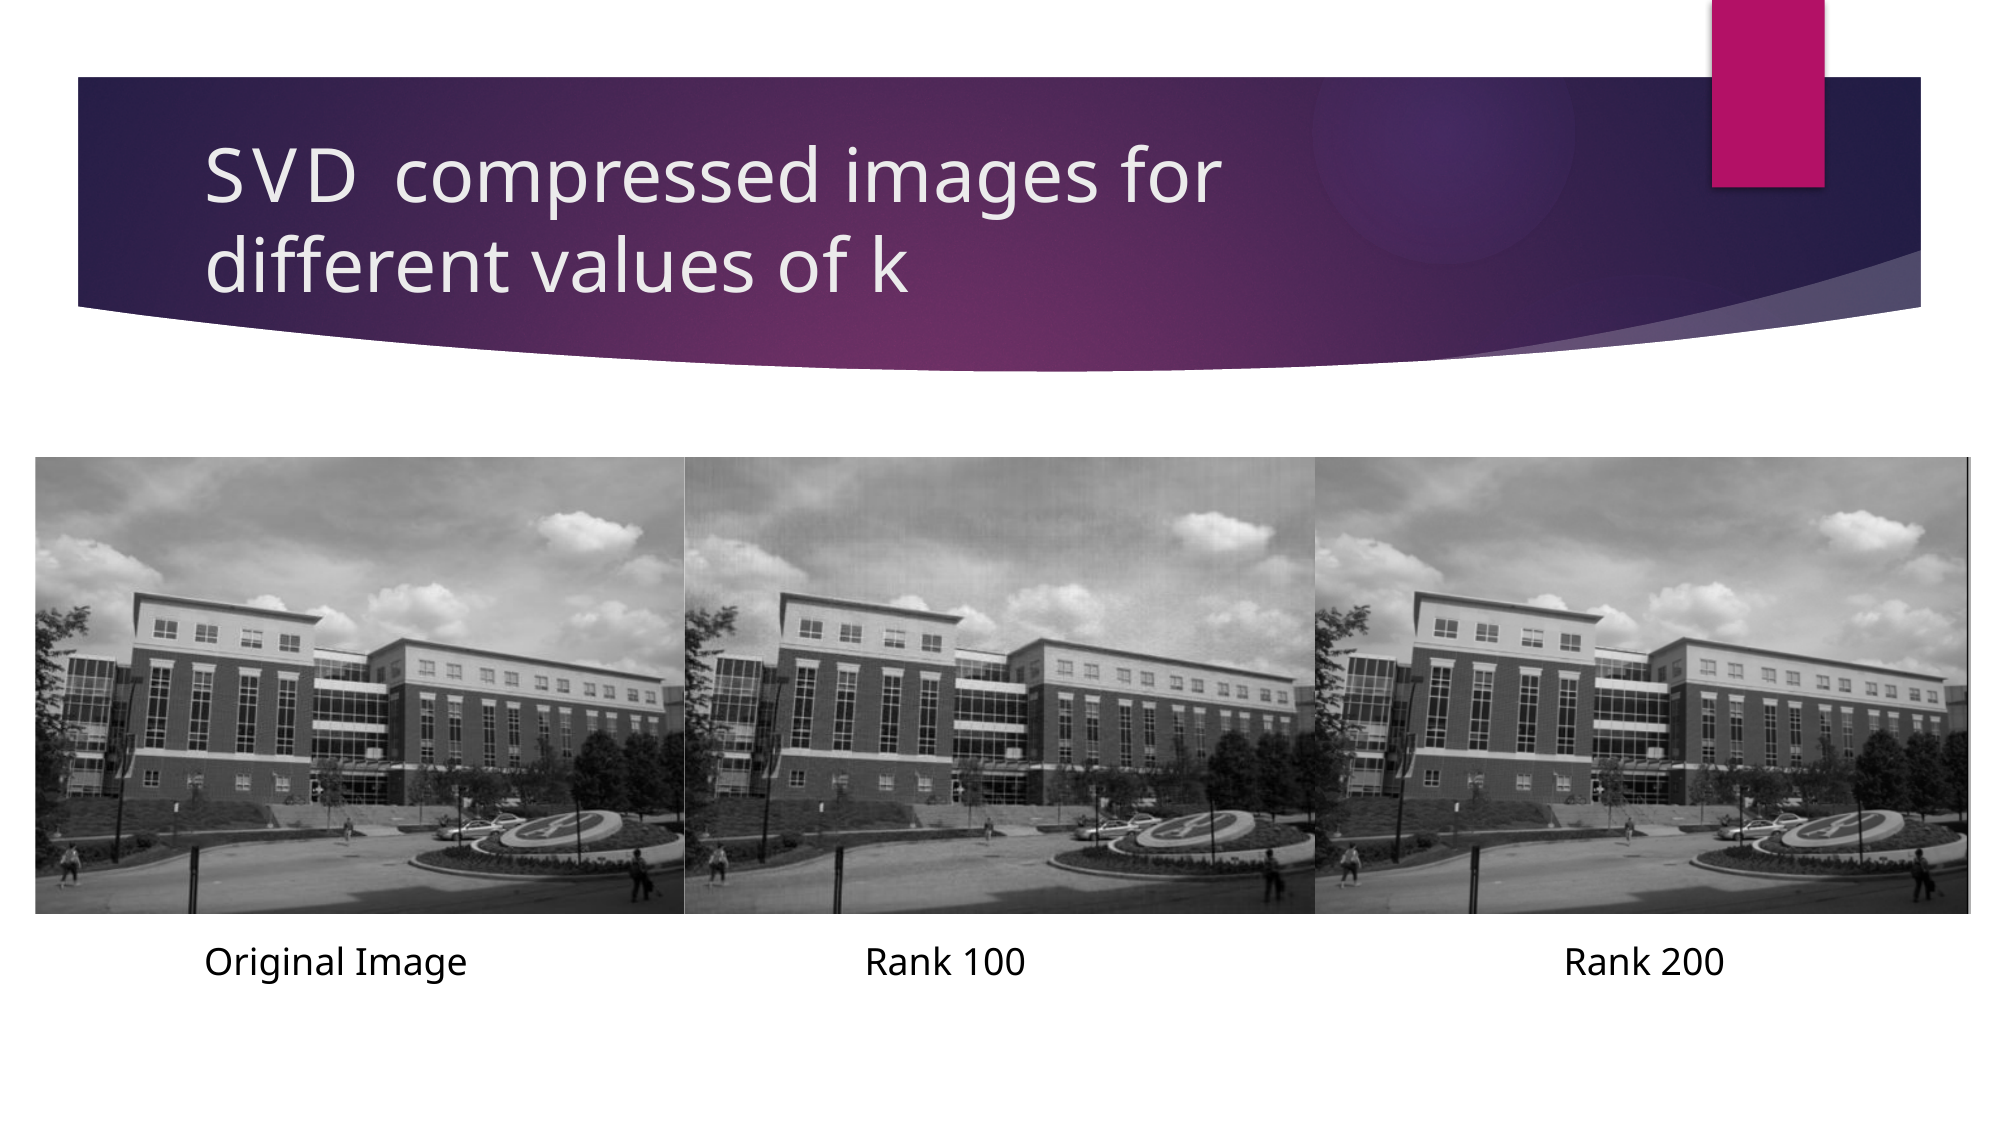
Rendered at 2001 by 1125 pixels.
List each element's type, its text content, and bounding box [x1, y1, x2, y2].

text_box Original Image [189, 930, 619, 991]
text_box [684, 457, 1313, 914]
title SVD compressed images for diﬀerent values of k [189, 159, 1341, 276]
picture [1315, 456, 1971, 914]
text_box Rank 200 [1548, 930, 1811, 991]
text_box [35, 457, 684, 914]
text_box Rank 100 [849, 930, 1180, 991]
